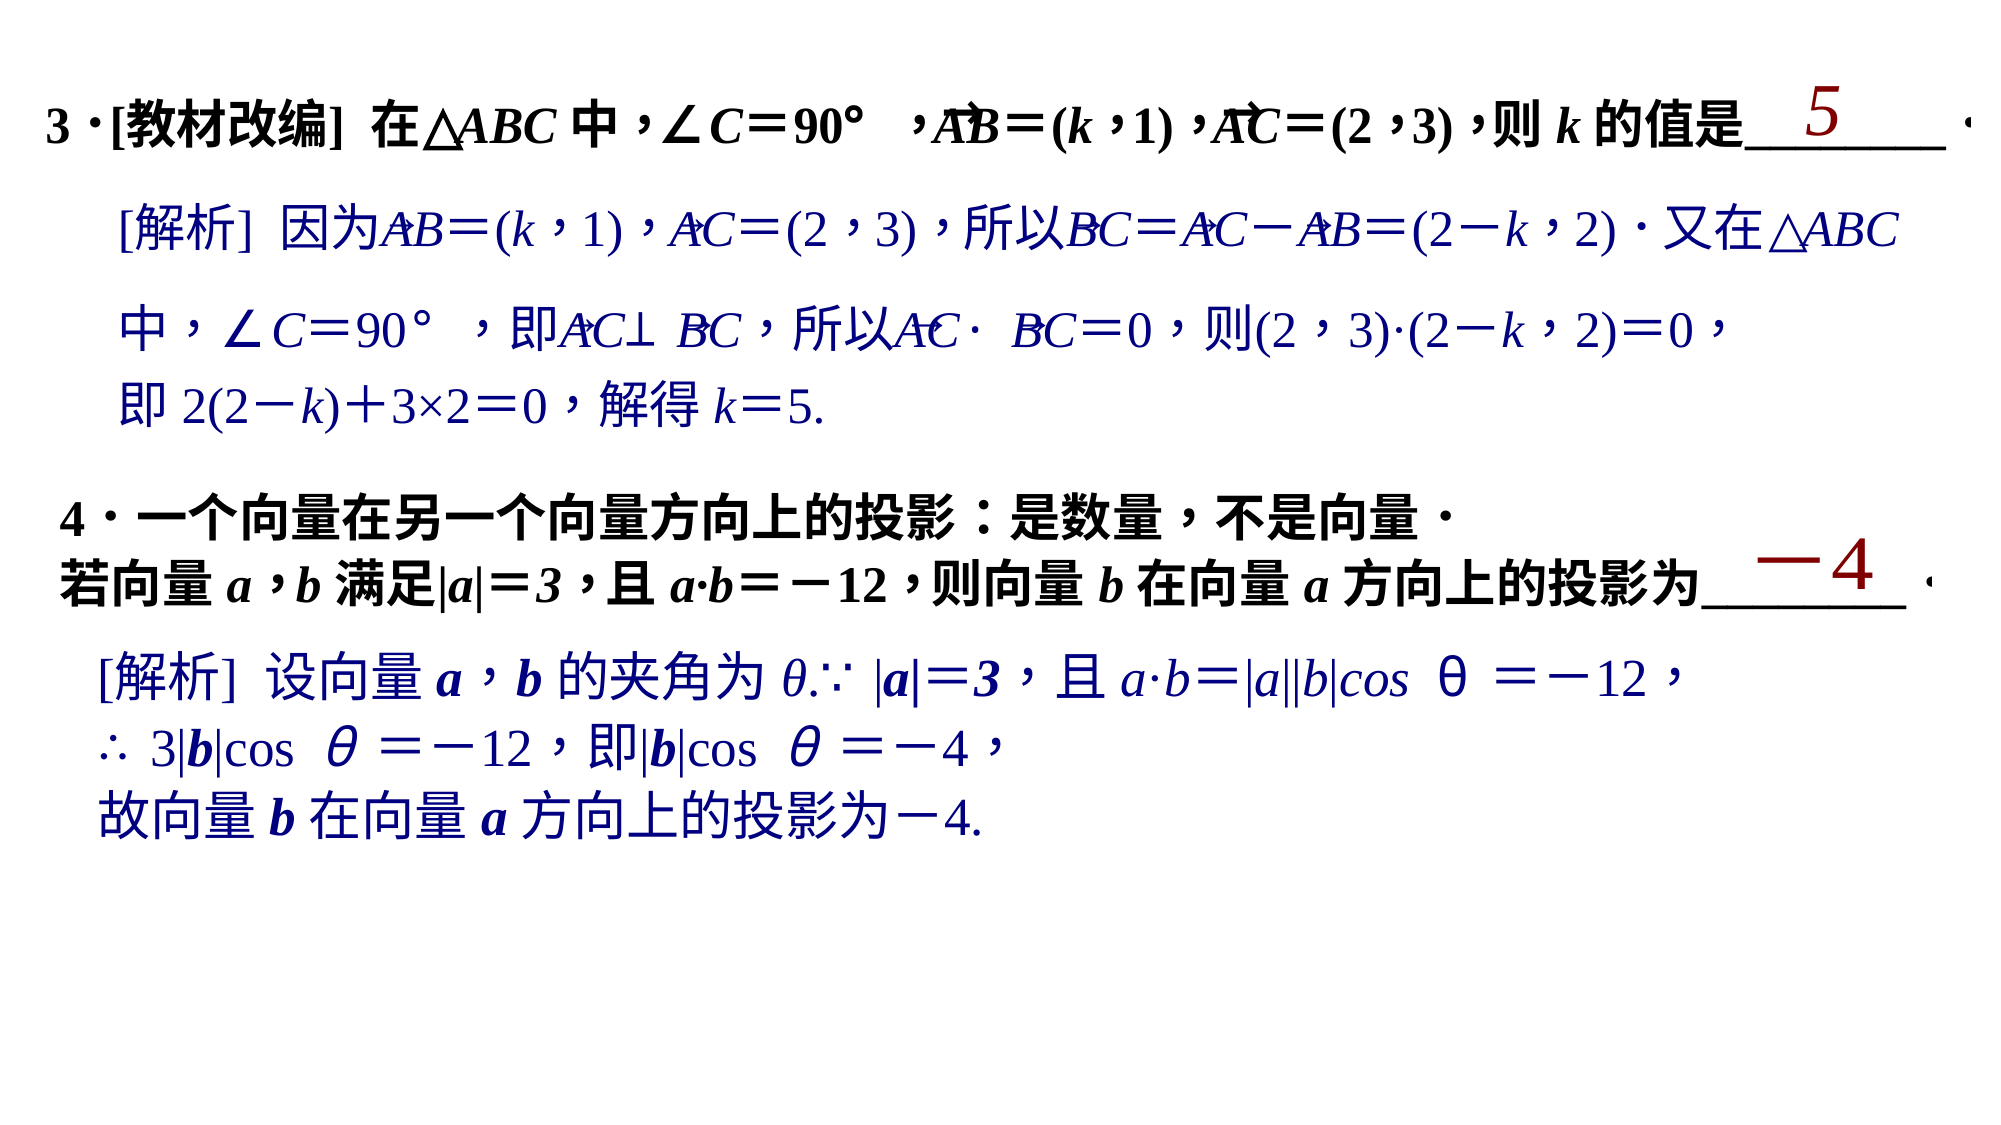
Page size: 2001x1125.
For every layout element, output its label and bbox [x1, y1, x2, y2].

text_box [117, 171, 1903, 458]
text_box [59, 484, 1936, 641]
text_box [1746, 512, 1902, 613]
text_box [97, 642, 1880, 872]
text_box [45, 66, 1975, 184]
